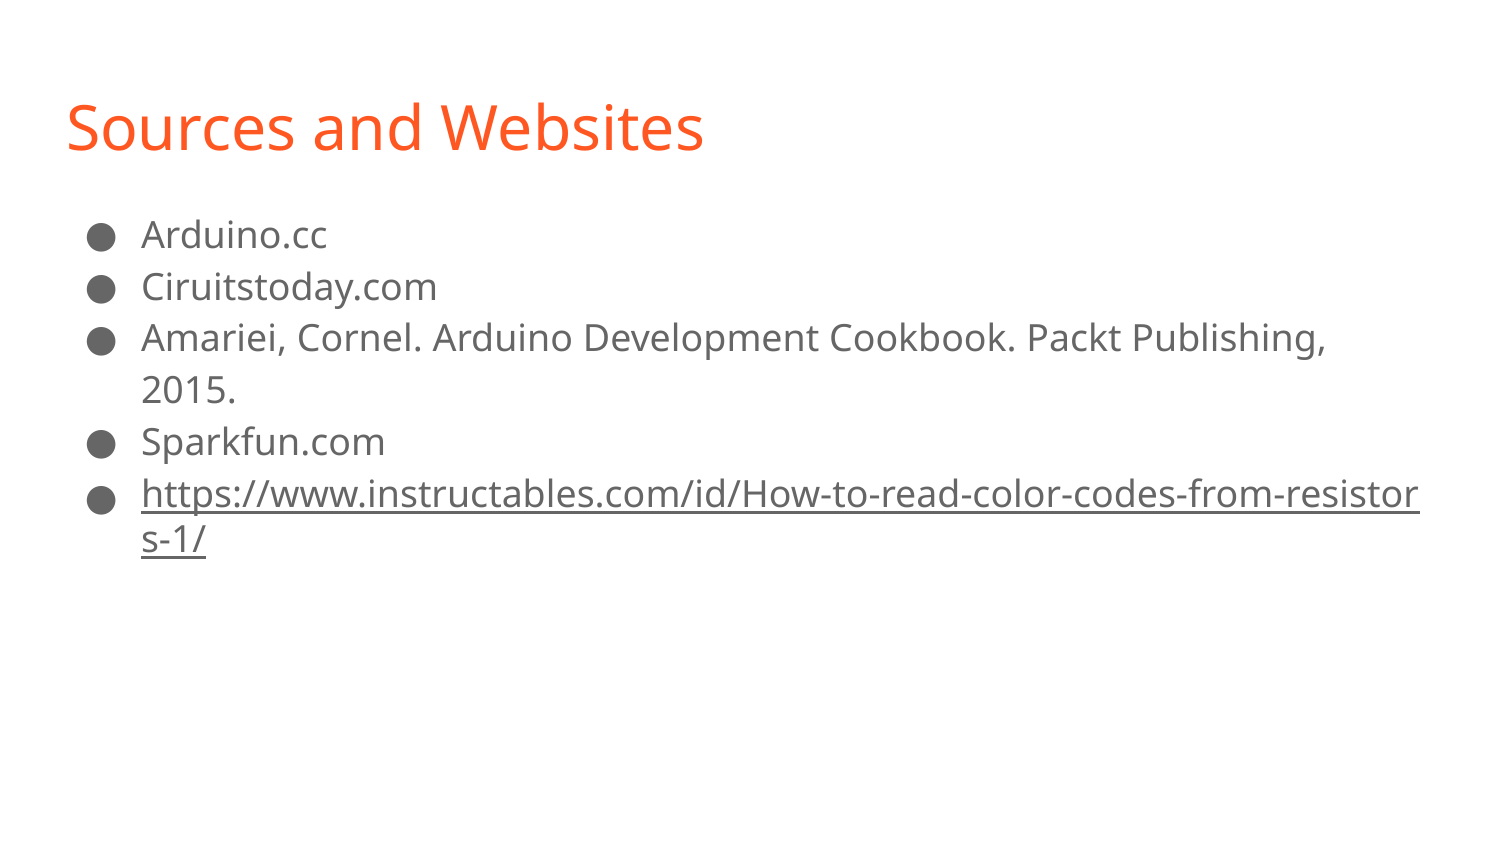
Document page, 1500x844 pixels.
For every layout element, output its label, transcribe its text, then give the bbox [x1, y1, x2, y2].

title Sources and Websites [51, 72, 1449, 167]
list Arduino.cc Ciruitstoday.com Amariei, Cornel. Arduino Development Cookbook. Packt Publishing, 2015. Sparkfun.com https://www.instructables.com/id/How-to-read-color-codes-from-resistors-1/ [51, 189, 1449, 750]
